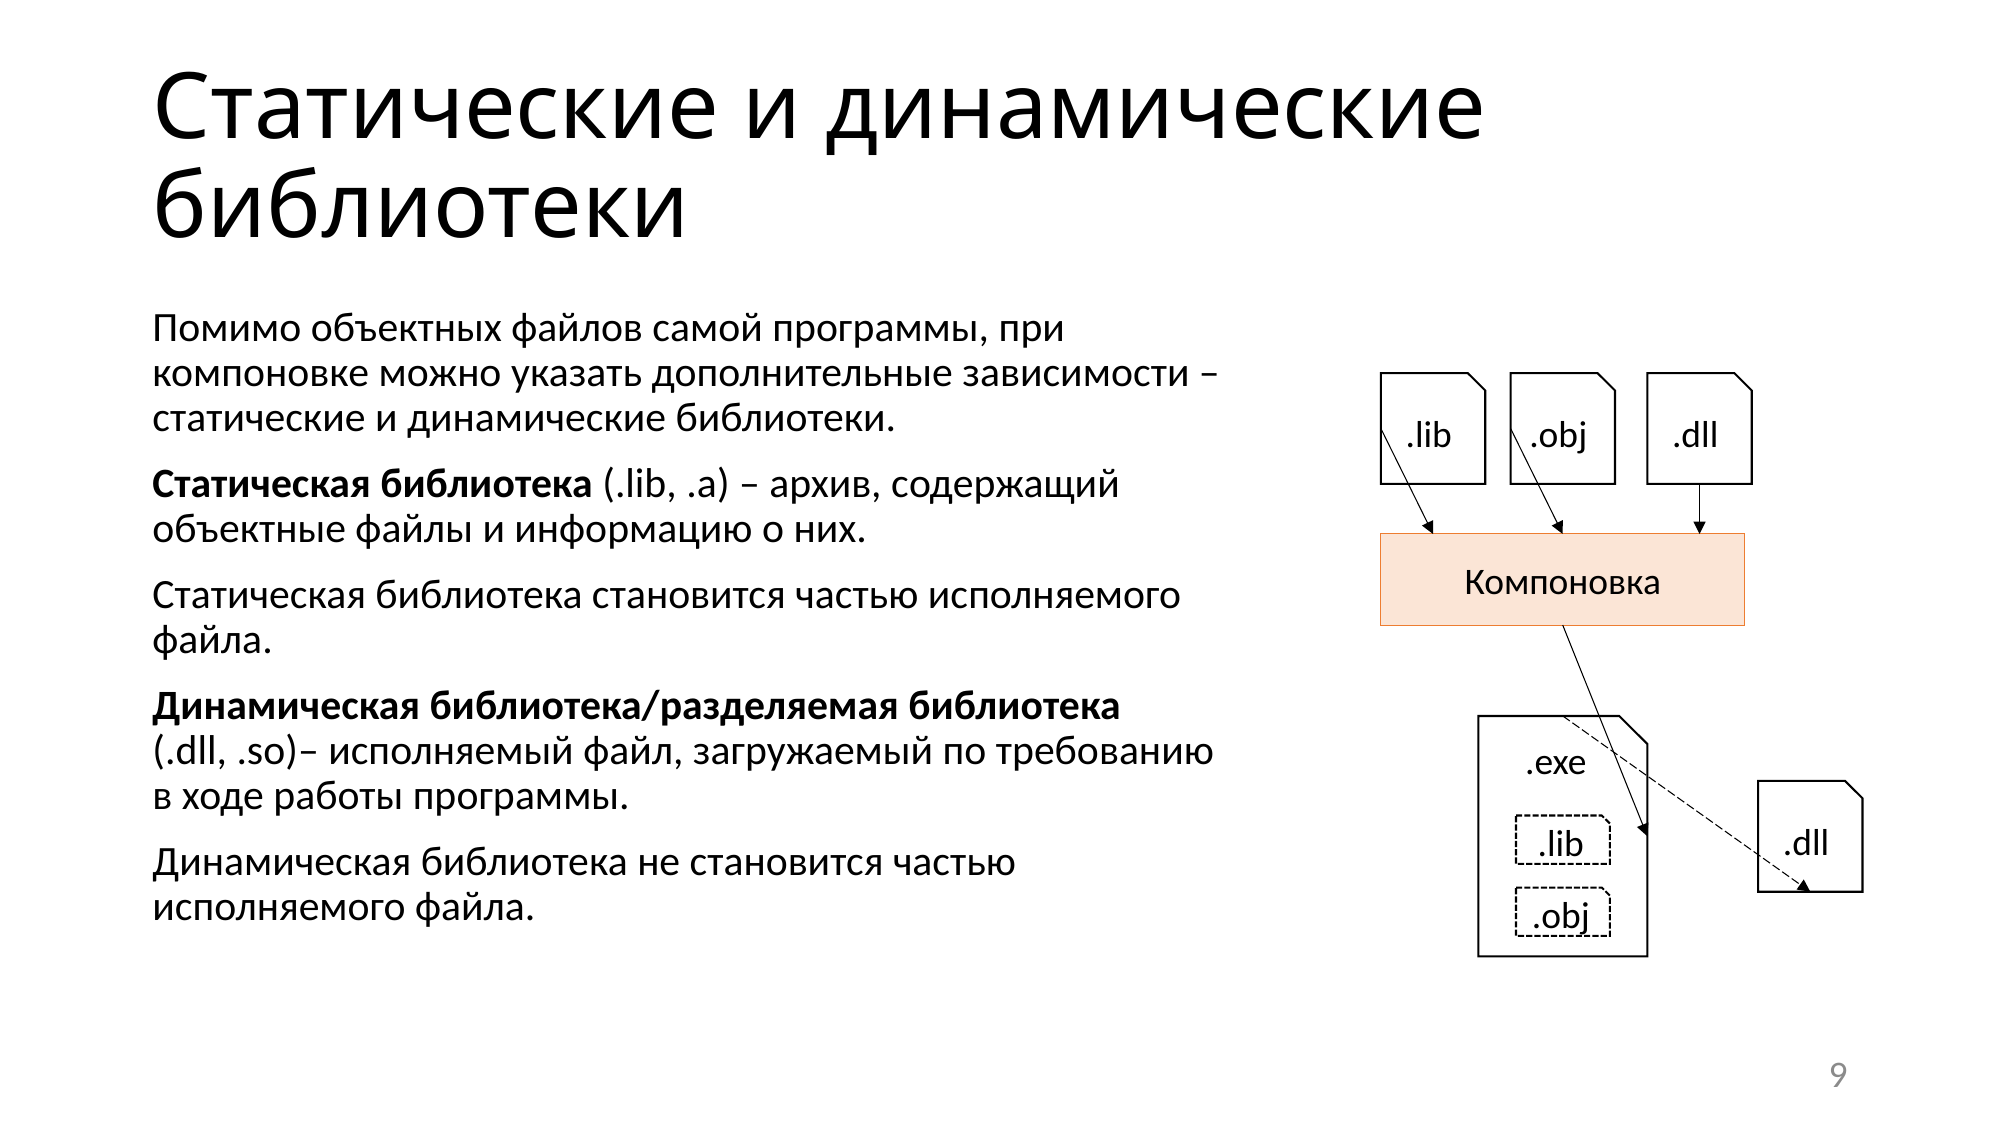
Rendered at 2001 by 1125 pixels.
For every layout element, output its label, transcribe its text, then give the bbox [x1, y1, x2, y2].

slide_number 9 [1412, 1042, 1863, 1103]
text_box .dll [1646, 372, 1753, 485]
text_box .lib [1379, 372, 1487, 485]
text_box .obj [1514, 886, 1611, 937]
text_box .obj [1509, 372, 1617, 485]
text_box .lib [1514, 814, 1611, 865]
text_box .dll [1757, 779, 1864, 893]
list Помимо объектных файлов самой программы, при компоновке можно указать дополнительные зависимости – статические и динамические библиотеки. Статическая библиотека (.lib, .a) – архив, содержащий объектные файлы и информацию о них. Статическая библиотека становится частью исполняемого файла. Динамическая библиотека/разделяемая библиотека (.dll, .so)– исполняемый файл, загружаемый по требованию в ходе работы программы. Динамическая библиотека не становится частью исполняемого файла. [137, 297, 1252, 1012]
title Статические и динамические библиотеки [137, 49, 1863, 267]
text_box Компоновка [1380, 533, 1745, 626]
text_box .exe [1477, 714, 1649, 958]
